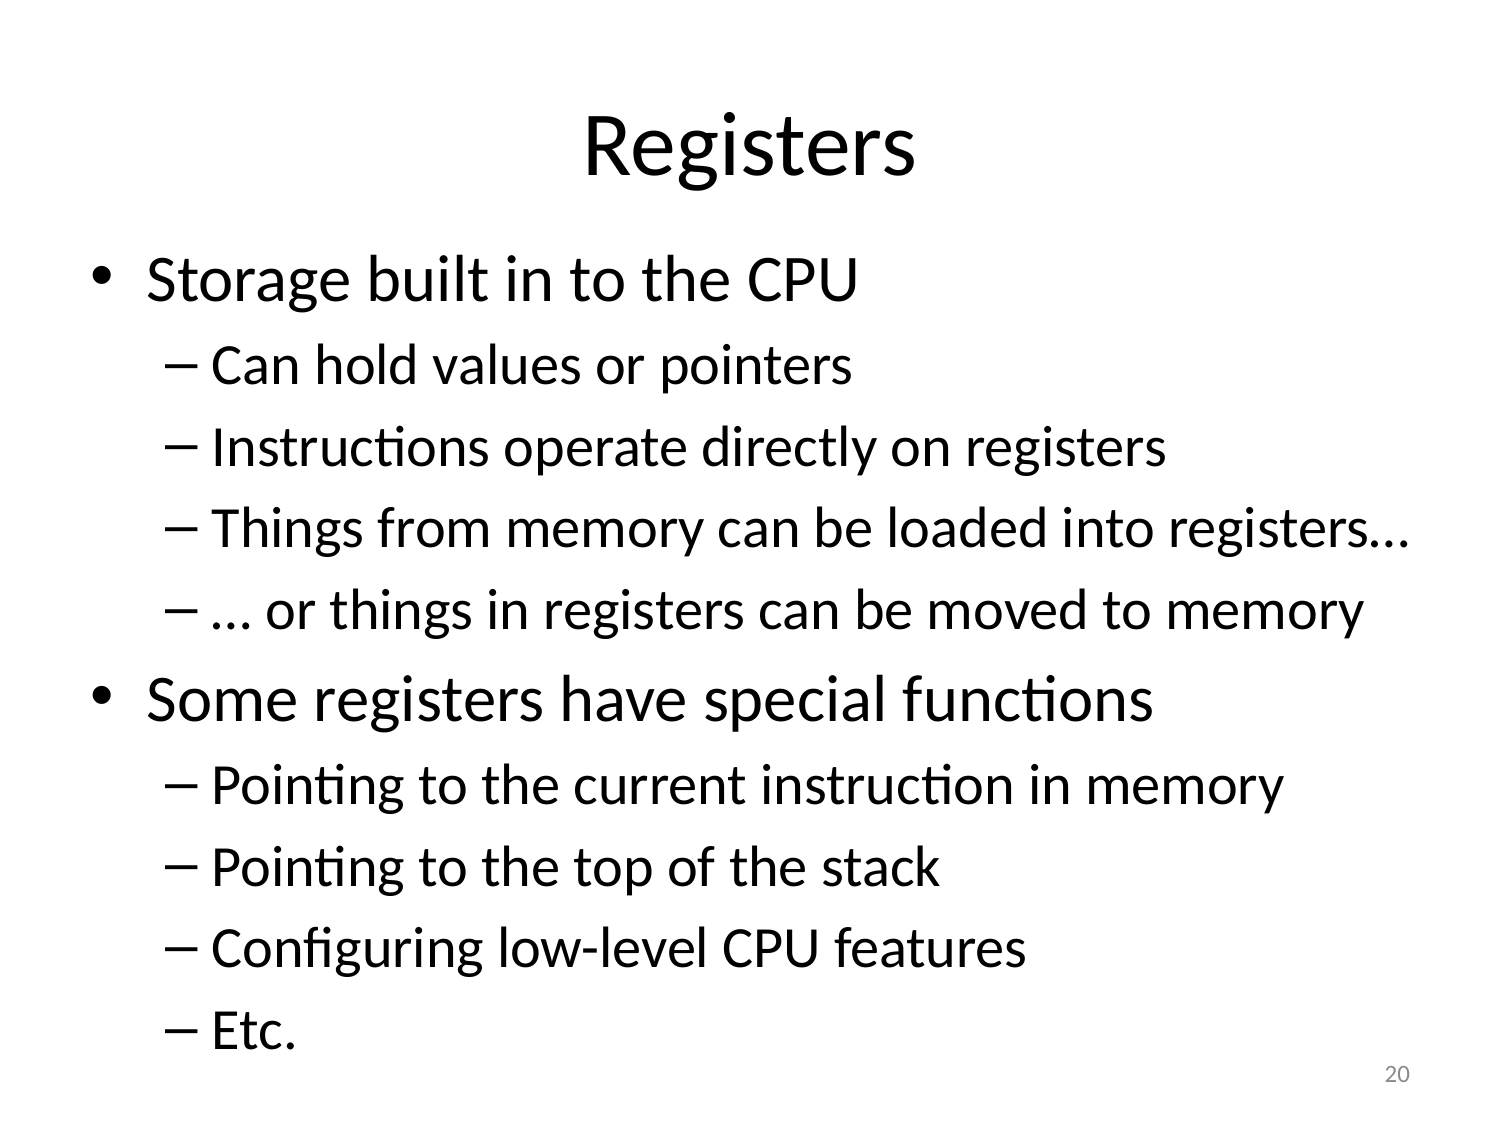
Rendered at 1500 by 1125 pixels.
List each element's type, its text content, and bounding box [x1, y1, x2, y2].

slide_number 20 [1074, 1042, 1425, 1103]
list Storage built in to the CPU Can hold values or pointers Instructions operate directly on registers Things from memory can be loaded into registers… … or things in registers can be moved to memory Some registers have special functions Pointing to the current instruction in memory Pointing to the top of the stack Configuring low-level CPU features Etc. [75, 226, 1477, 1113]
title Registers [75, 45, 1425, 226]
